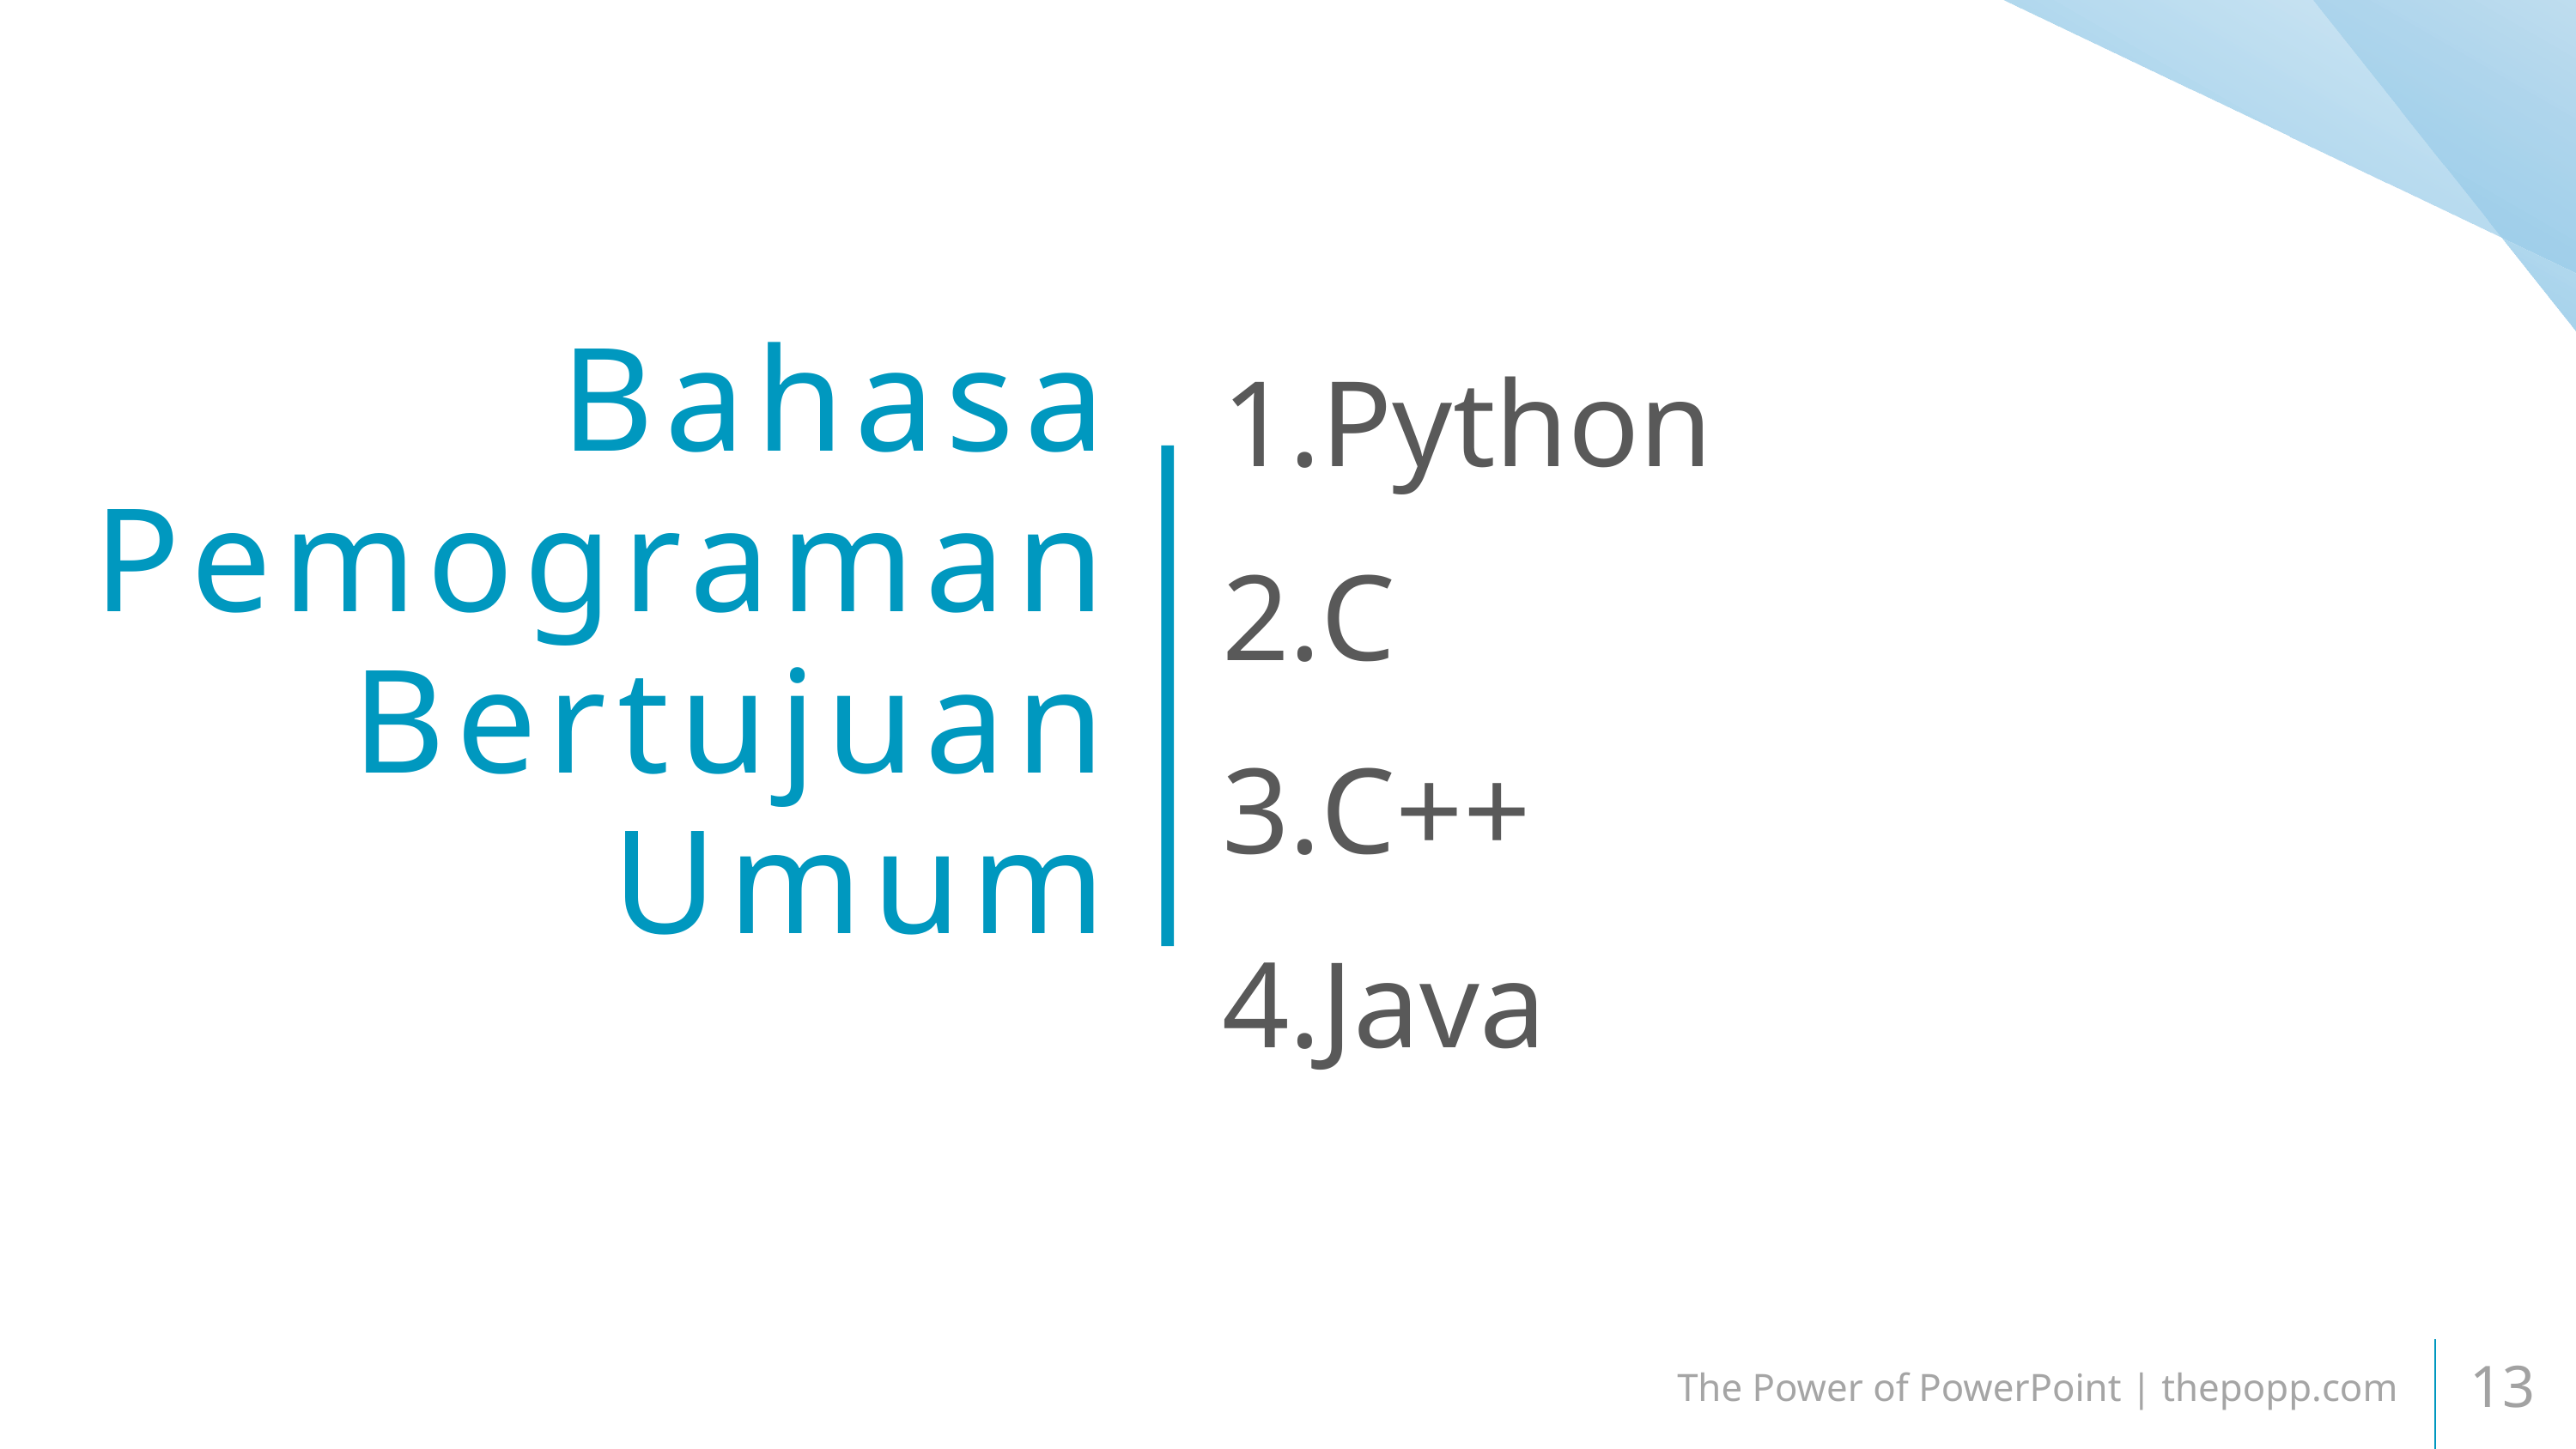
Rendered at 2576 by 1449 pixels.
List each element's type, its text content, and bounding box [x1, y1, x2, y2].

footer The Power of PowerPoint | thepopp.com [1326, 1350, 2421, 1428]
slide_number 13 [2446, 1350, 2575, 1428]
title Bahasa Pemograman Bertujuan Umum [76, 470, 1130, 972]
list Python C C++ Java [1199, 467, 2397, 925]
